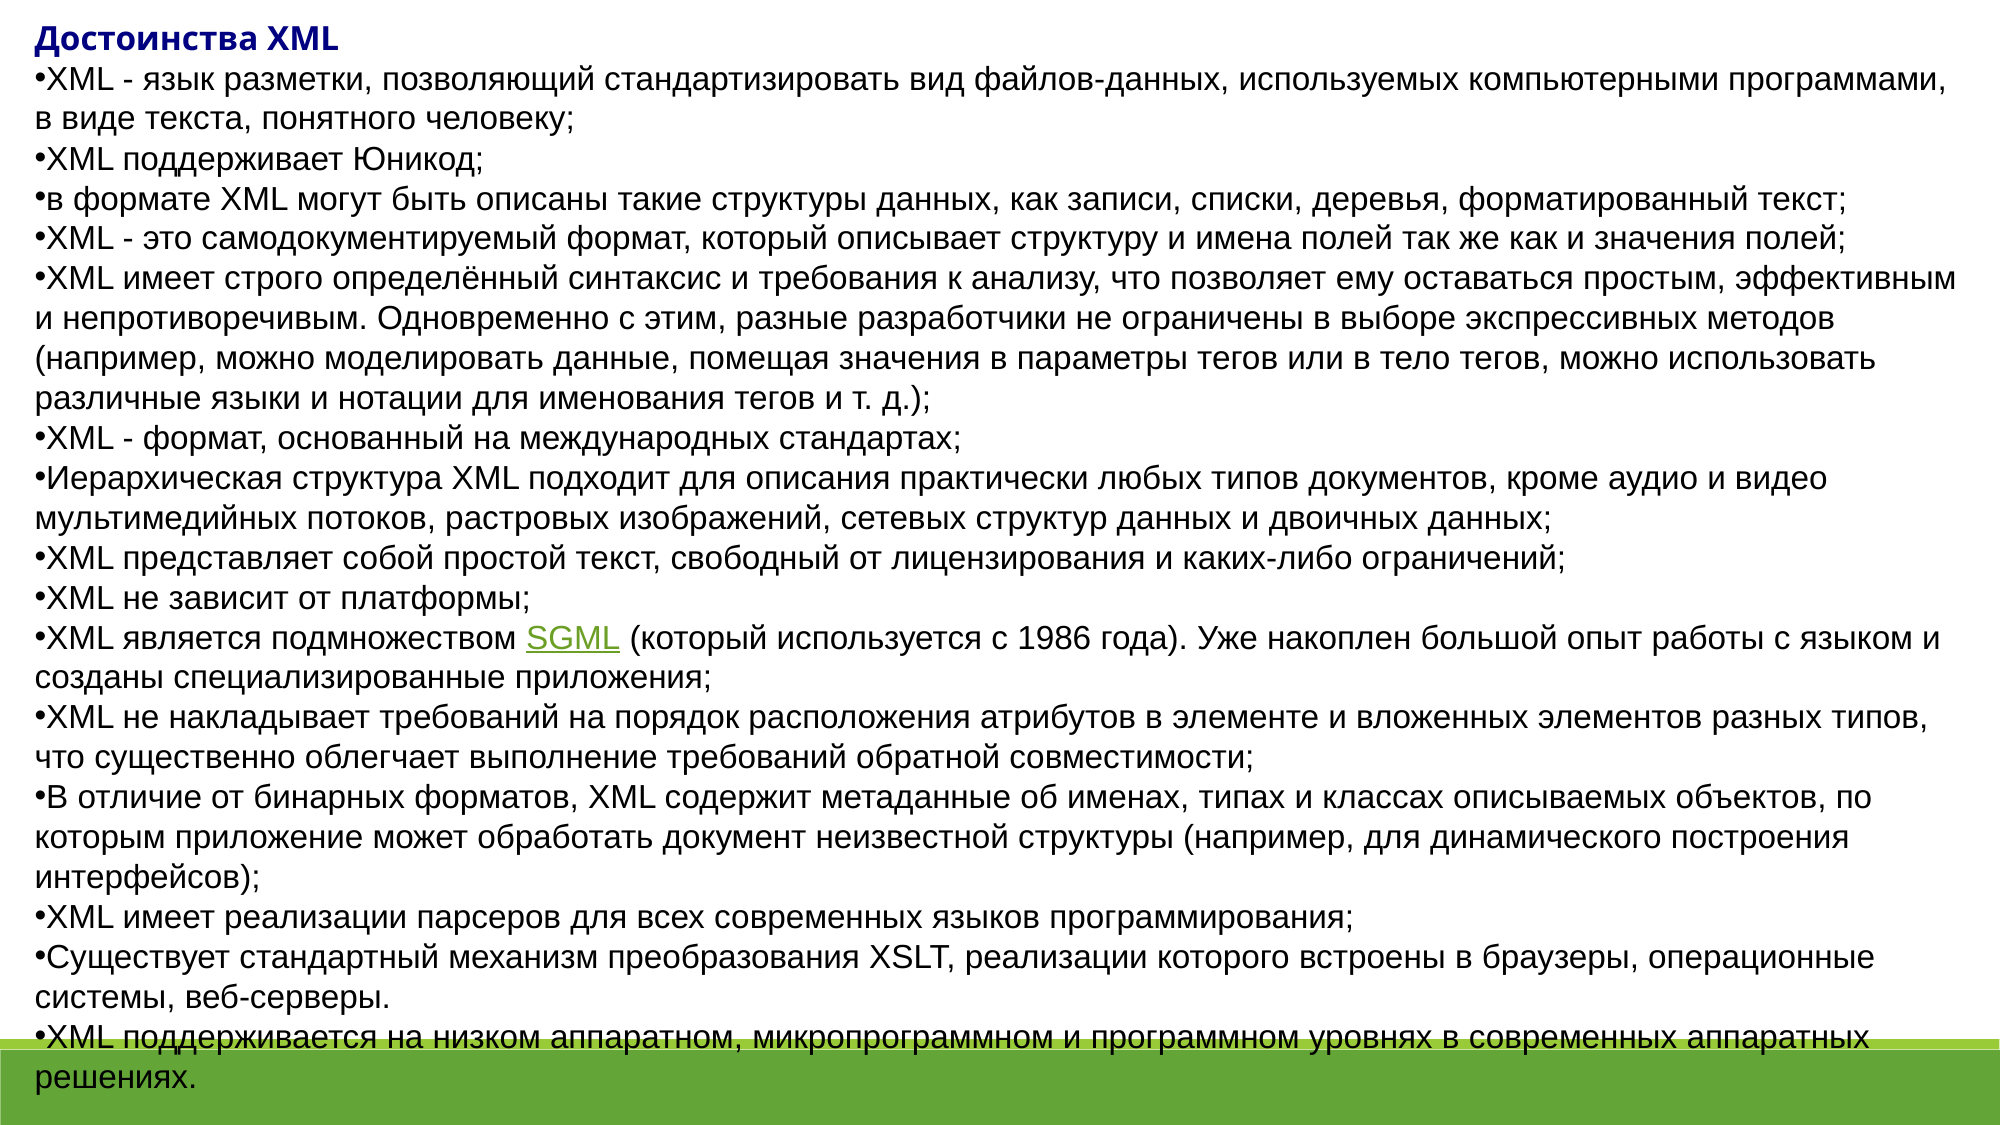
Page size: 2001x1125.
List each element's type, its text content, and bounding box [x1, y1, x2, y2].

text_box Достоинства XML XML - язык разметки, позволяющий стандартизировать вид файлов-данных, используемых компьютерными программами, в виде текста, понятного человеку; XML поддерживает Юникод; в формате XML могут быть описаны такие структуры данных, как записи, списки, деревья, форматированный текст; XML - это самодокументируемый формат, который описывает структуру и имена полей так же как и значения полей; XML имеет строго определённый синтаксис и требования к анализу, что позволяет ему оставаться простым, эффективным и непротиворечивым. Одновременно с этим, разные разработчики не ограничены в выборе экспрессивных методов (например, можно моделировать данные, помещая значения в параметры тегов или в тело тегов, можно использовать различные языки и нотации для именования тегов и т. д.); XML - формат, основанный на международных стандартах; Иерархическая структура XML подходит для описания практически любых типов документов, кроме аудио и видео мультимедийных потоков, растровых изображений, сетевых структур данных и двоичных данных; XML представляет собой простой текст, свободный от лицензирования и каких-либо ограничений; XML не зависит от платформы; XML является подмножеством SGML (который используется с 1986 года). Уже накоплен большой опыт работы с языком и созданы специализированные приложения; XML не накладывает требований на порядок расположения атрибутов в элементе и вложенных элементов разных типов, что существенно облегчает выполнение требований обратной совместимости; В отличие от бинарных форматов, XML содержит метаданные об именах, типах и классах описываемых объектов, по которым приложение может обработать документ неизвестной структуры (например, для динамического построения интерфейсов); XML имеет реализации парсеров для всех современных языков программирования; Существует стандартный механизм преобразования XSLT, реализации которого встроены в браузеры, операционные системы, веб-серверы. XML поддерживается на низком аппаратном, микропрограммном и программном уровнях в современных аппаратных решениях. [19, 9, 1981, 1103]
